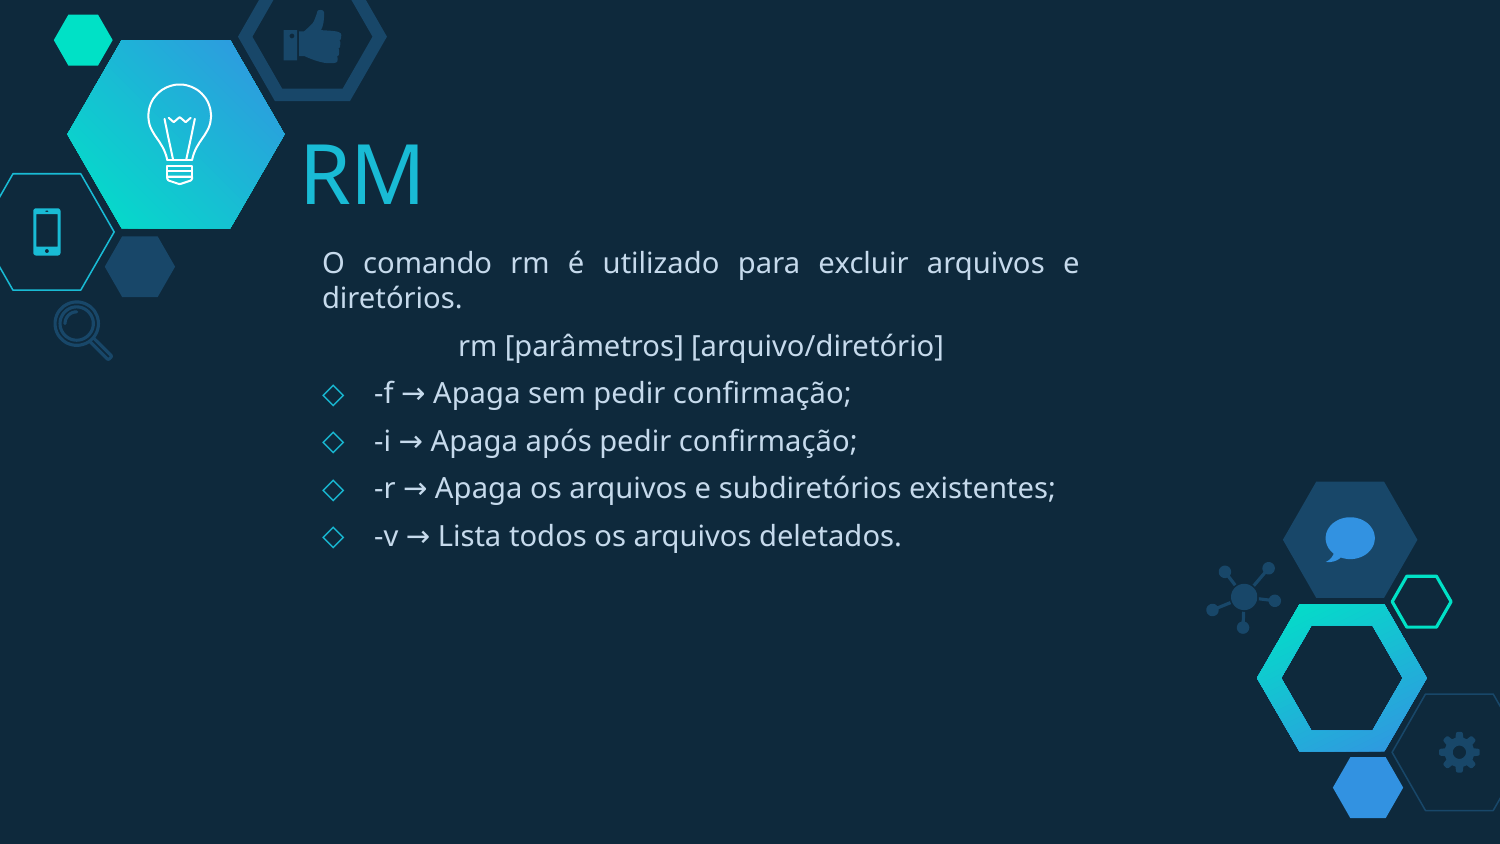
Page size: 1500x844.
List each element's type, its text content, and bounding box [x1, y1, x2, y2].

list O comando rm é utilizado para excluir arquivos e diretórios. rm [parâmetros] [arquivo/diretório] -f → Apaga sem pedir confirmação; -i → Apaga após pedir confirmação; -r → Apaga os arquivos e subdiretórios existentes; -v → Lista todos os arquivos deletados. [284, 229, 1096, 808]
title RM [284, 130, 1096, 229]
